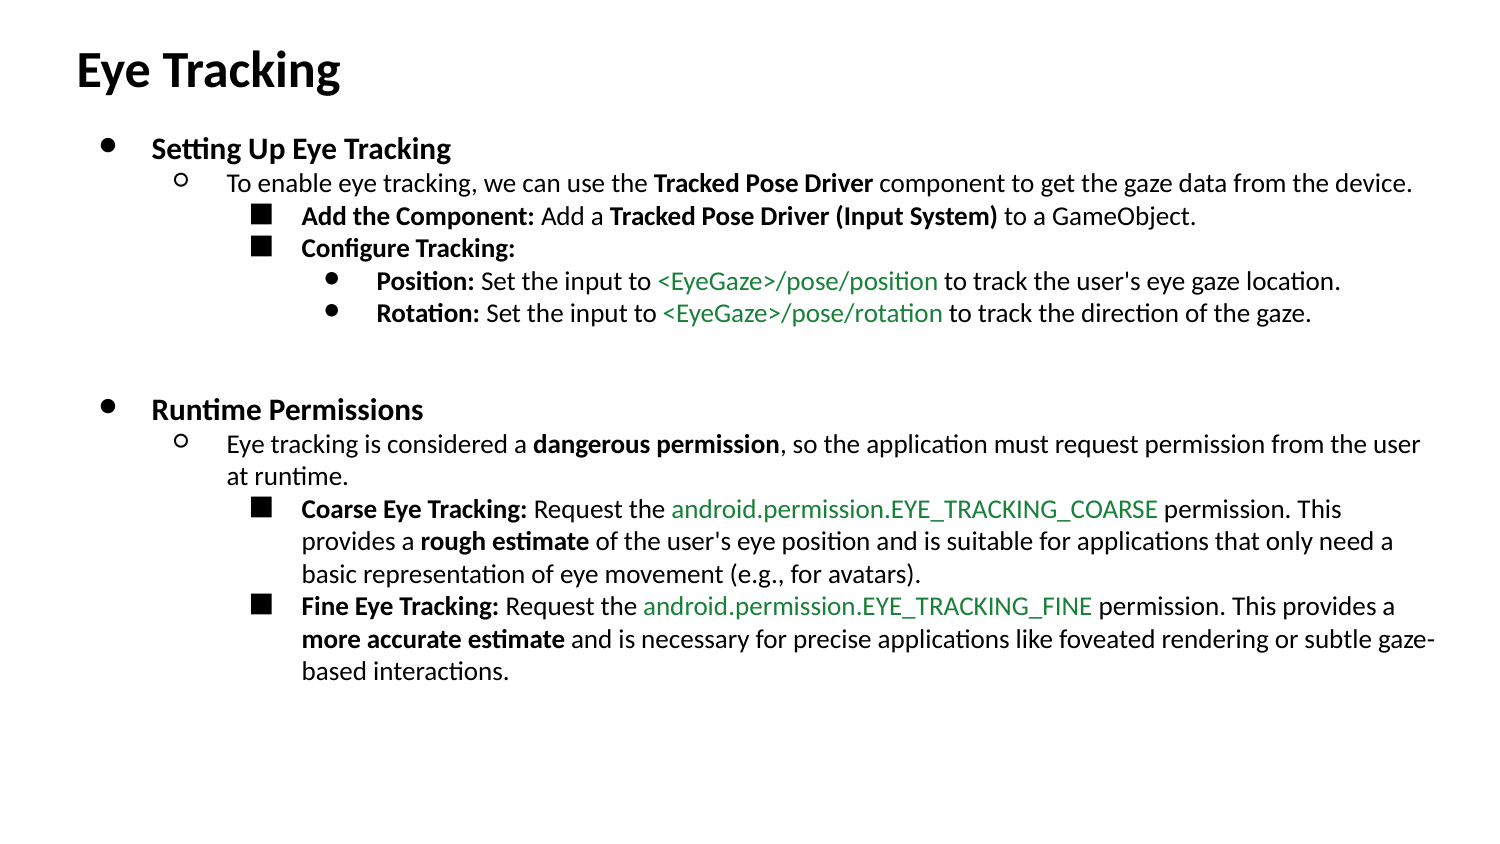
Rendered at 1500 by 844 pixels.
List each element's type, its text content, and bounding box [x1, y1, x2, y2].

text_box Eye Tracking Setting Up Eye Tracking To enable eye tracking, we can use the Tracked Pose Driver component to get the gaze data from the device. Add the Component: Add a Tracked Pose Driver (Input System) to a GameObject. Configure Tracking: Position: Set the input to <EyeGaze>/pose/position to track the user's eye gaze location. Rotation: Set the input to <EyeGaze>/pose/rotation to track the direction of the gaze. Runtime Permissions Eye tracking is considered a dangerous permission, so the application must request permission from the user at runtime. Coarse Eye Tracking: Request the android.permission.EYE_TRACKING_COARSE permission. This provides a rough estimate of the user's eye position and is suitable for applications that only need a basic representation of eye movement (e.g., for avatars). Fine Eye Tracking: Request the android.permission.EYE_TRACKING_FINE permission. This provides a more accurate estimate and is necessary for precise applications like foveated rendering or subtle gaze-based interactions. [61, 27, 1455, 767]
